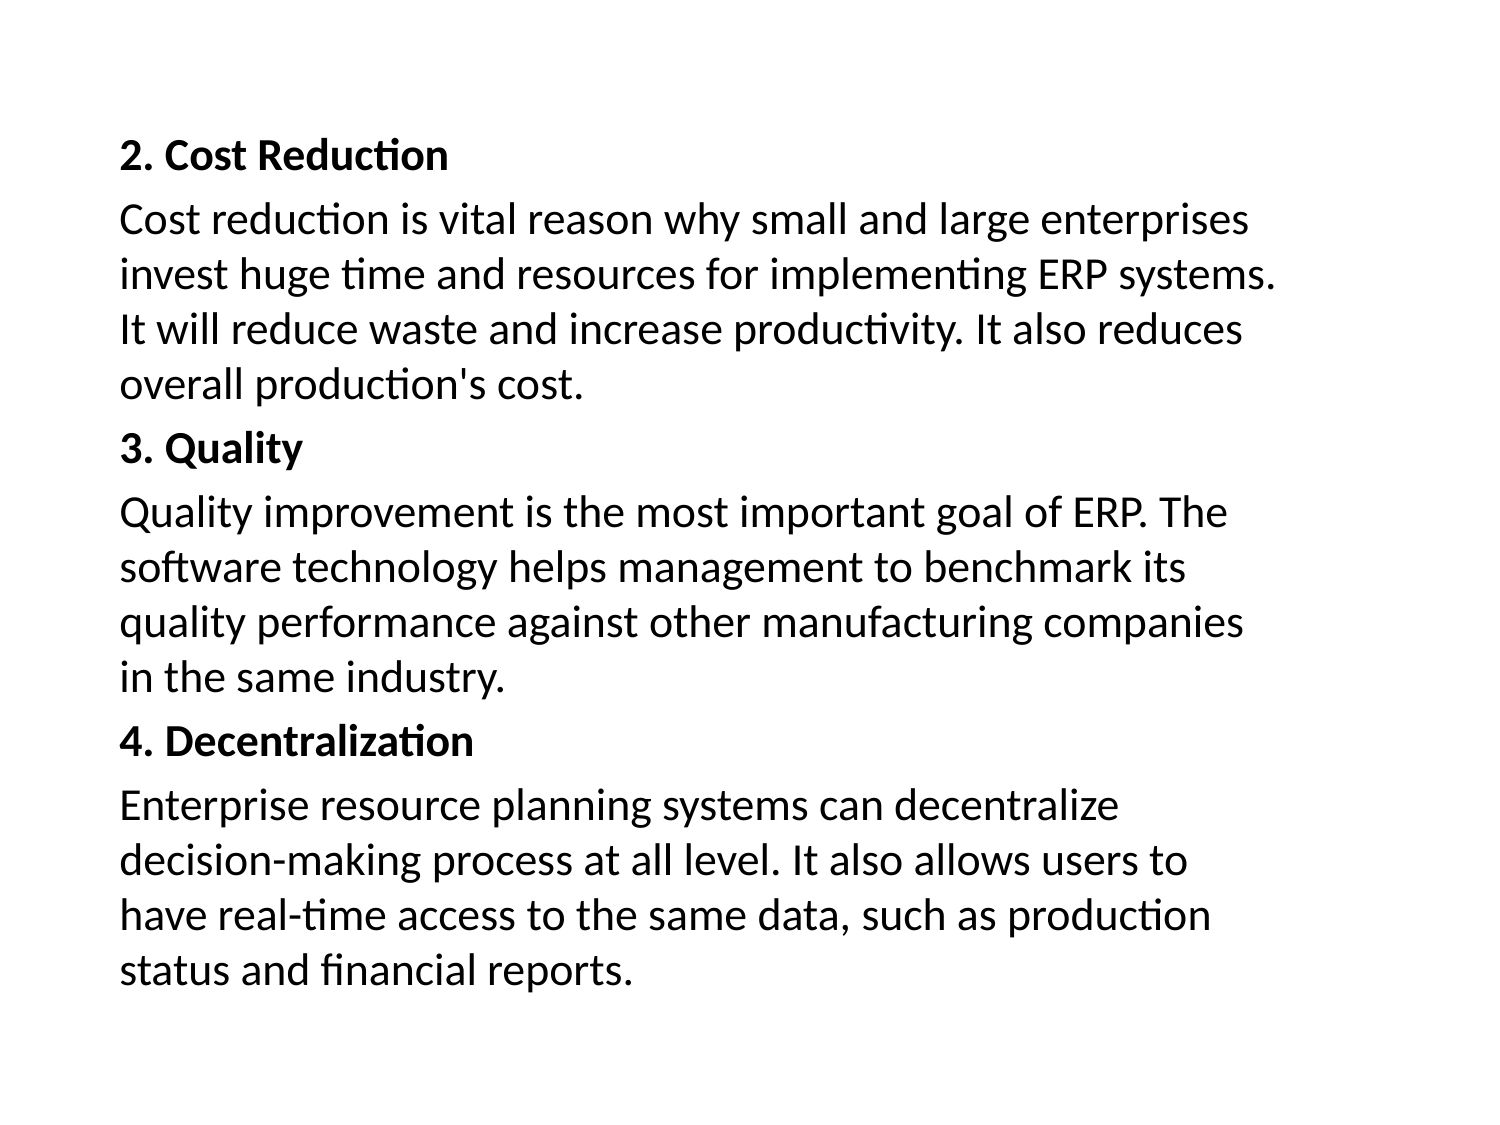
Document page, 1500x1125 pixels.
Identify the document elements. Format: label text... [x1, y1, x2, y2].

list 2. Cost Reduction Cost reduction is vital reason why small and large enterprises invest huge time and resources for implementing ERP systems. It will reduce waste and increase productivity. It also reduces overall production's cost. 3. Quality Quality improvement is the most important goal of ERP. The software technology helps management to benchmark its quality performance against other manufacturing companies in the same industry. 4. Decentralization Enterprise resource planning systems can decentralize decision-making process at all level. It also allows users to have real-time access to the same data, such as production status and financial reports. [104, 117, 1294, 1014]
